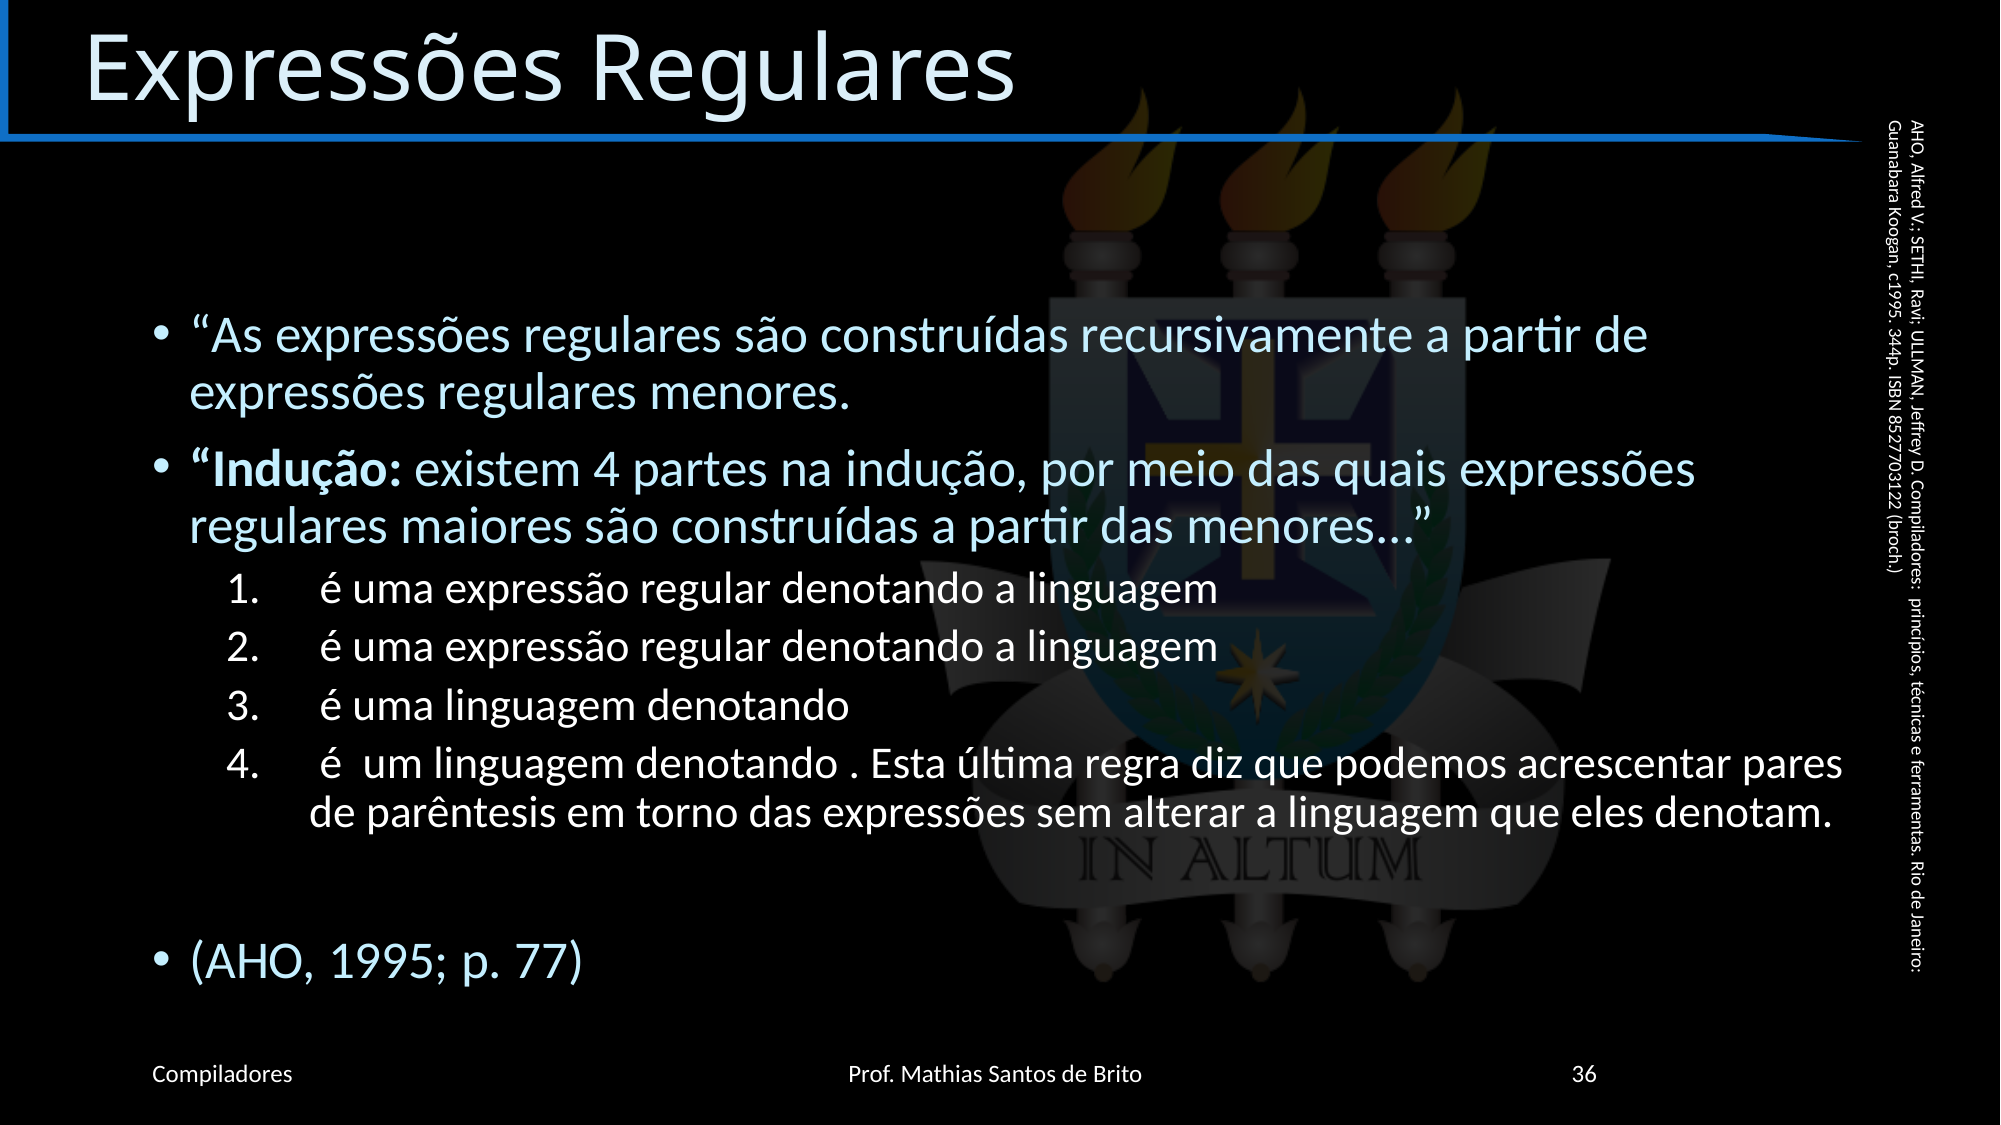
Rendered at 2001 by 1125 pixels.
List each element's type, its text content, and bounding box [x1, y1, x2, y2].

slide_number 36 [1412, 1042, 1613, 1103]
slide_number Compiladores [137, 1042, 588, 1103]
title Expressões Regulares [67, 0, 1793, 142]
text_box AHO, Alfred V.; SETHI, Ravi; ULLMAN, Jeffrey D. Compiladores: princípios, técnicas e ferramentas. Rio de Janeiro: Guanabara Koogan, c1995. 344p. ISBN 8527703122 (broch.) [1862, 105, 1938, 1014]
footer Prof. Mathias Santos de Brito [662, 1042, 1329, 1103]
